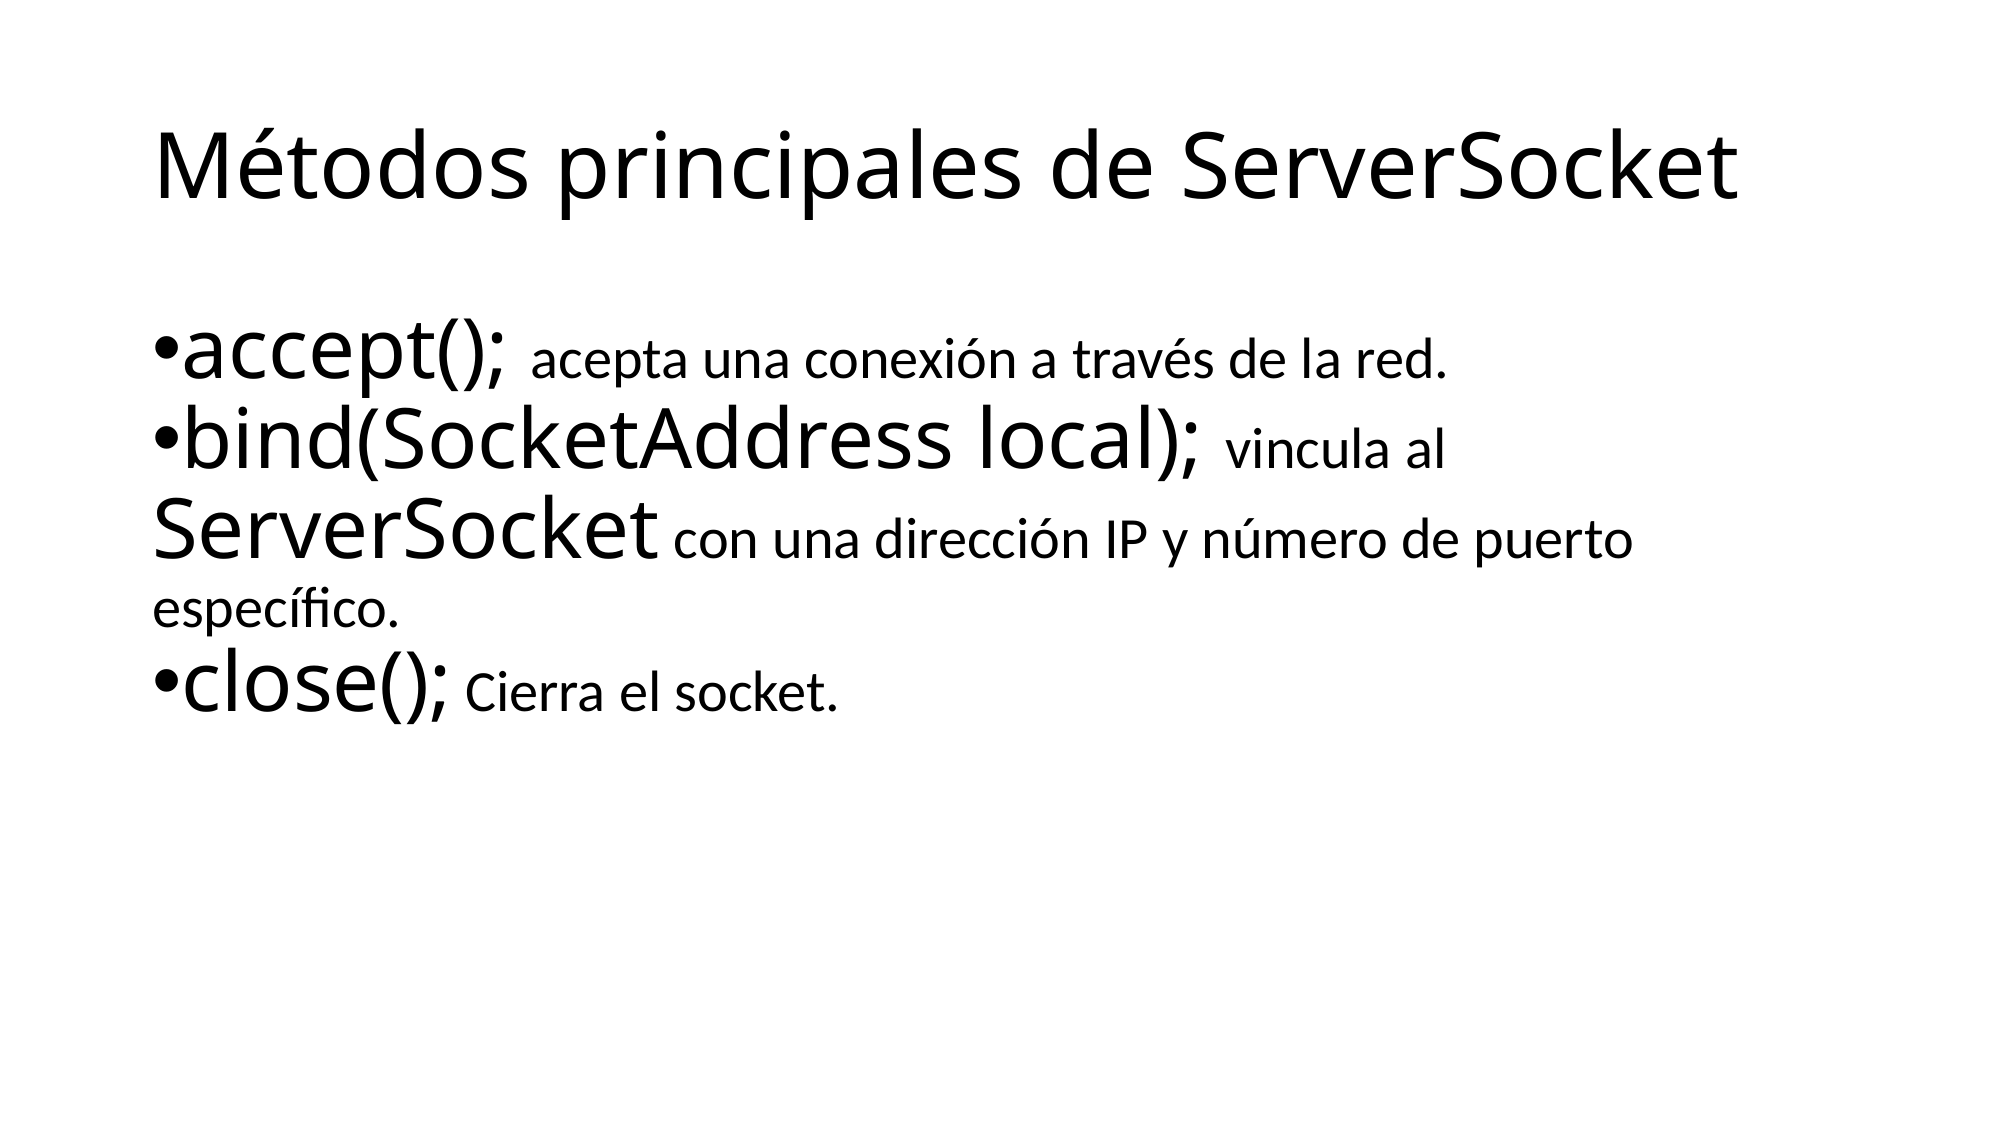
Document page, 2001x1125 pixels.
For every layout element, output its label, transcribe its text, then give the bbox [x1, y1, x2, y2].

text_box accept(); acepta una conexión a través de la red. bind(SocketAddress local); vincula al ServerSocket con una dirección IP y número de puerto específico. close(); Cierra el socket. [137, 299, 1863, 1014]
text_box Métodos principales de ServerSocket [137, 59, 1863, 278]
